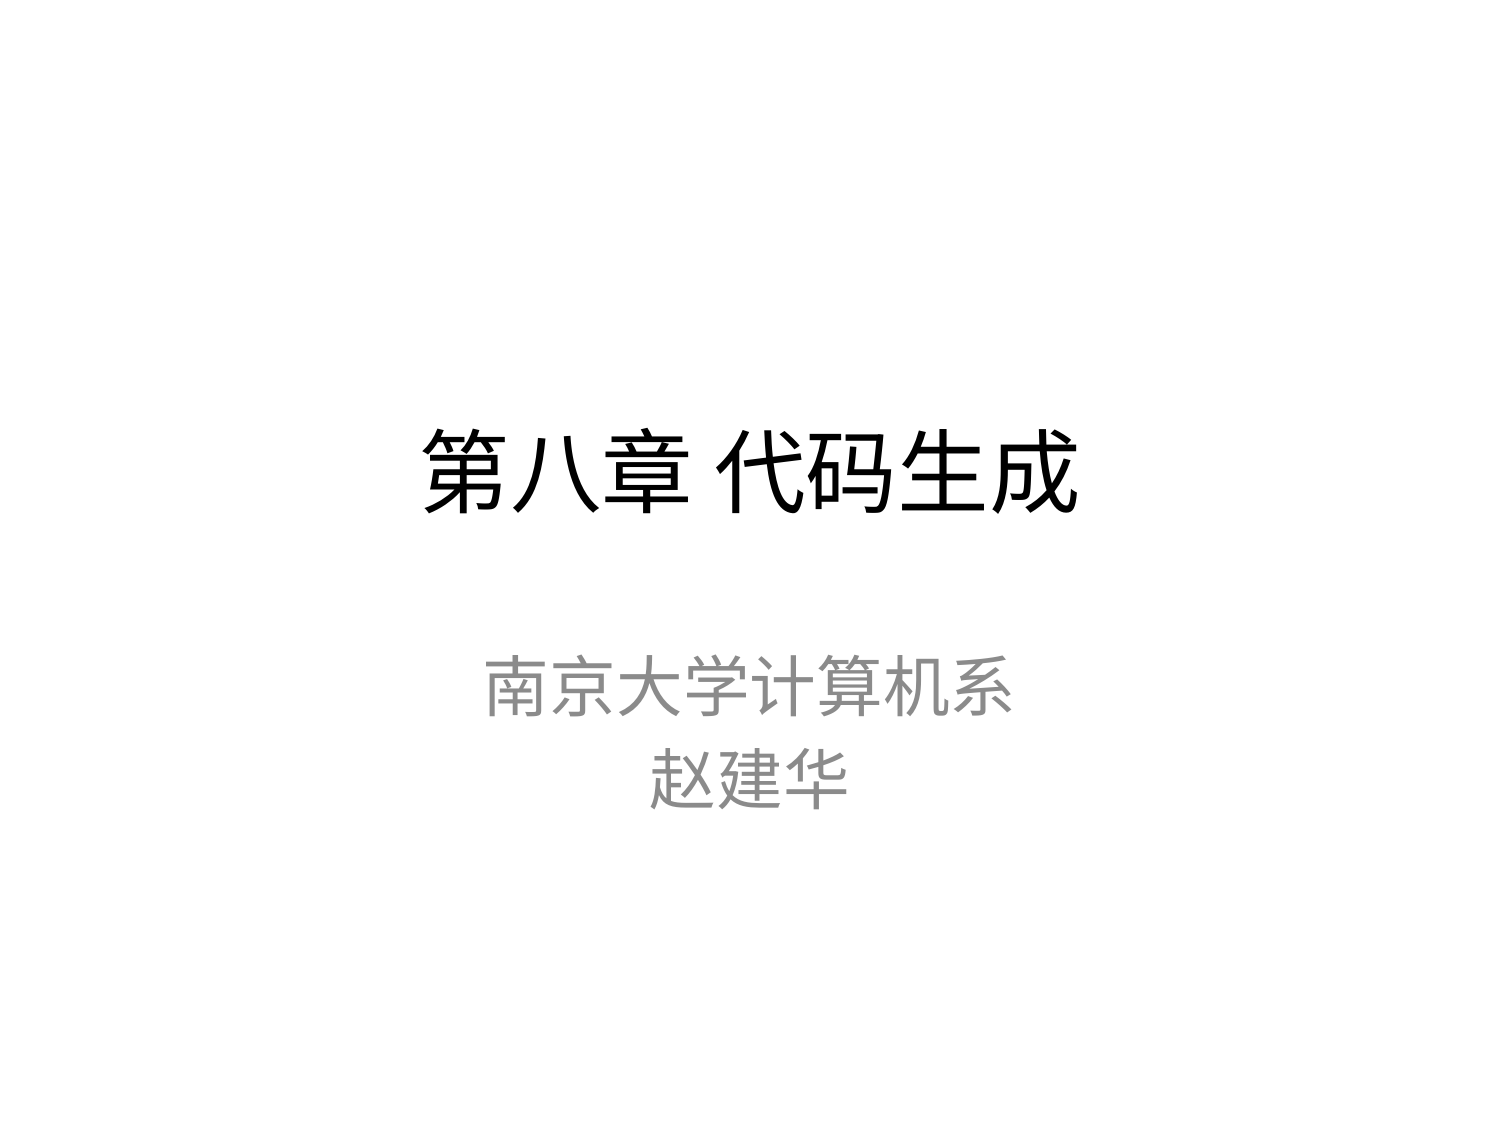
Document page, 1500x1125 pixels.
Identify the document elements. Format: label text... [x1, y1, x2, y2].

subtitle 南京大学计算机系 赵建华 [225, 637, 1275, 925]
title 第八章 代码生成 [112, 349, 1388, 591]
